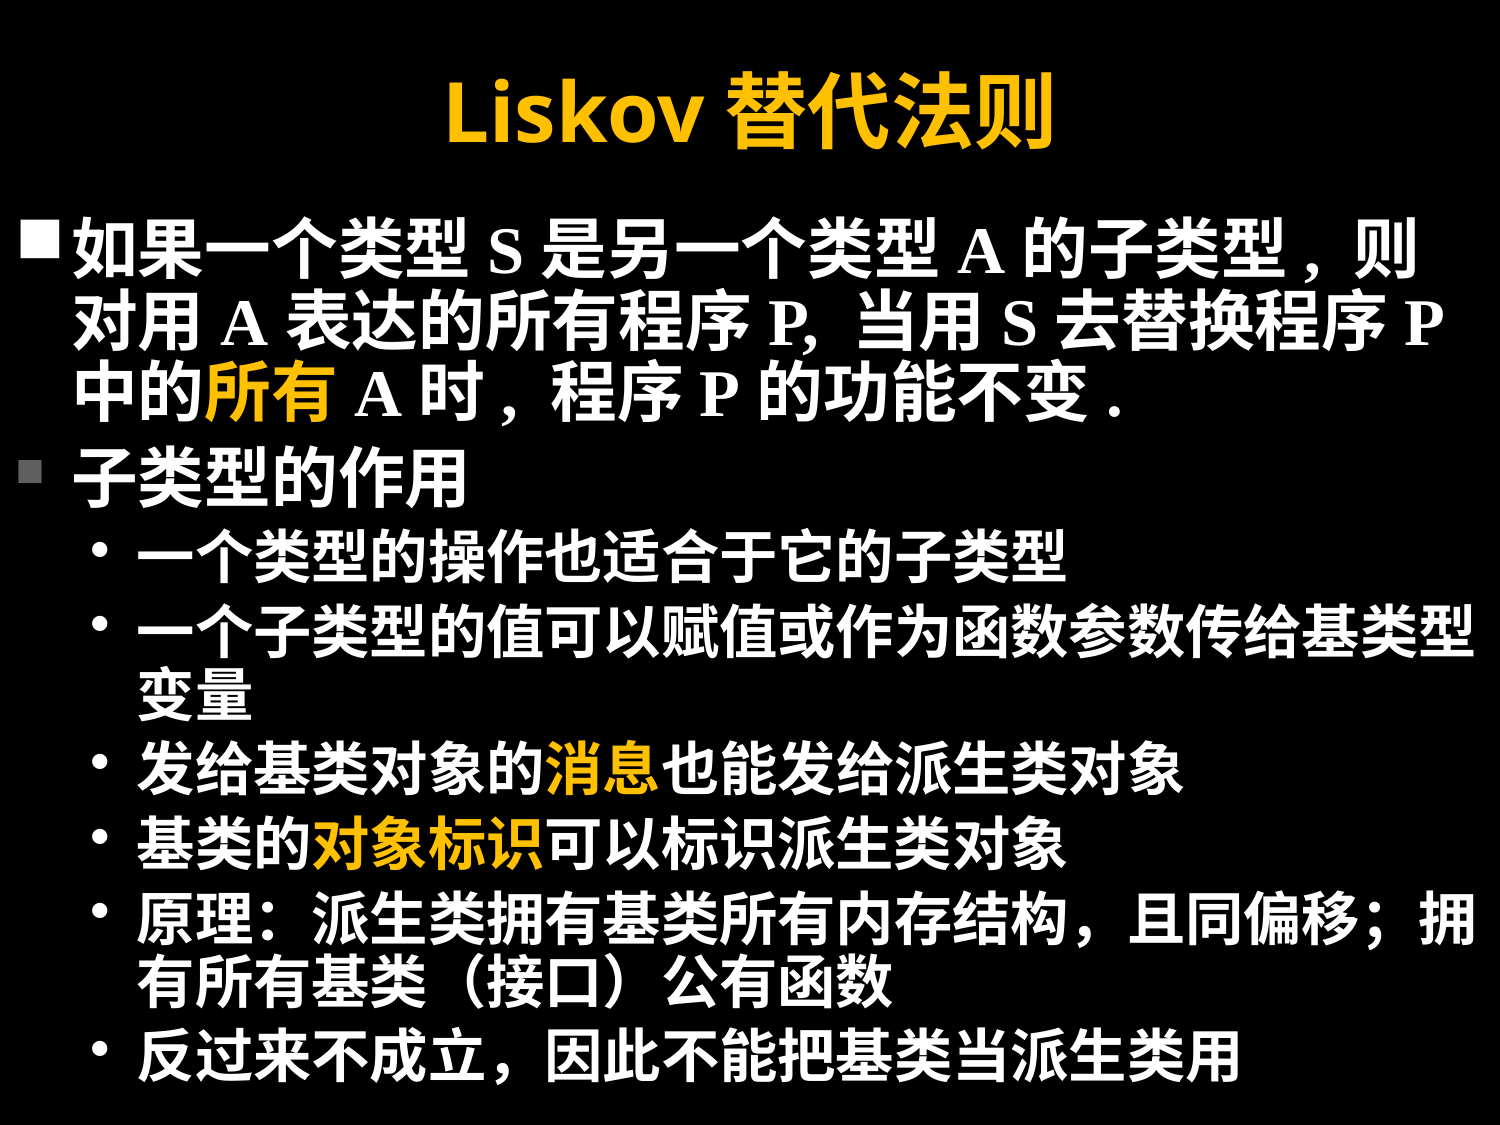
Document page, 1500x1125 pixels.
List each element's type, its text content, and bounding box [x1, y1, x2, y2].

title Liskov替代法则 [74, 45, 1426, 173]
list 如果一个类型S是另一个类型A的子类型, 则对用A表达的所有程序P, 当用S去替换程序P中的所有A时, 程序P的功能不变. 子类型的作用 一个类型的操作也适合于它的子类型 一个子类型的值可以赋值或作为函数参数传给基类型变量 发给基类对象的消息也能发给派生类对象 基类的对象标识可以标识派生类对象 原理：派生类拥有基类所有内存结构，且同偏移；拥有所有基类（接口）公有函数 反过来不成立，因此不能把基类当派生类用 [0, 207, 1500, 1075]
